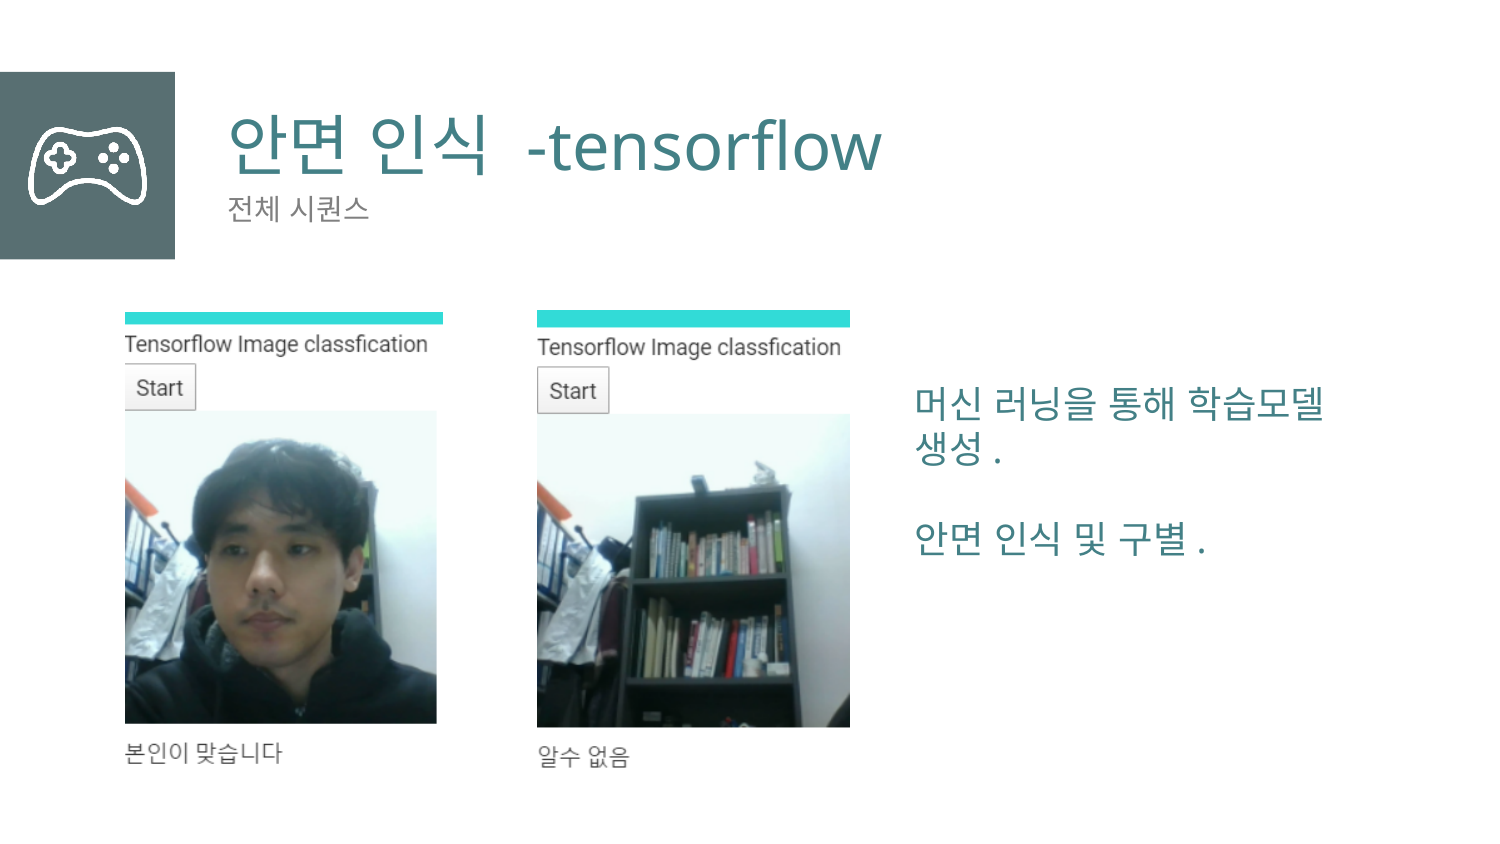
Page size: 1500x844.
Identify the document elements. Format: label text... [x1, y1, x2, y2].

picture [28, 106, 147, 225]
picture [537, 310, 851, 784]
text_box 안면 인식 -tensorflow [212, 96, 938, 184]
text_box 전체 시퀀스 [212, 184, 938, 234]
text_box 머신 러닝을 통해 학습모델 생성. 안면 인식 및 구별. [899, 373, 1413, 659]
picture [124, 311, 443, 784]
text_box [0, 70, 177, 261]
